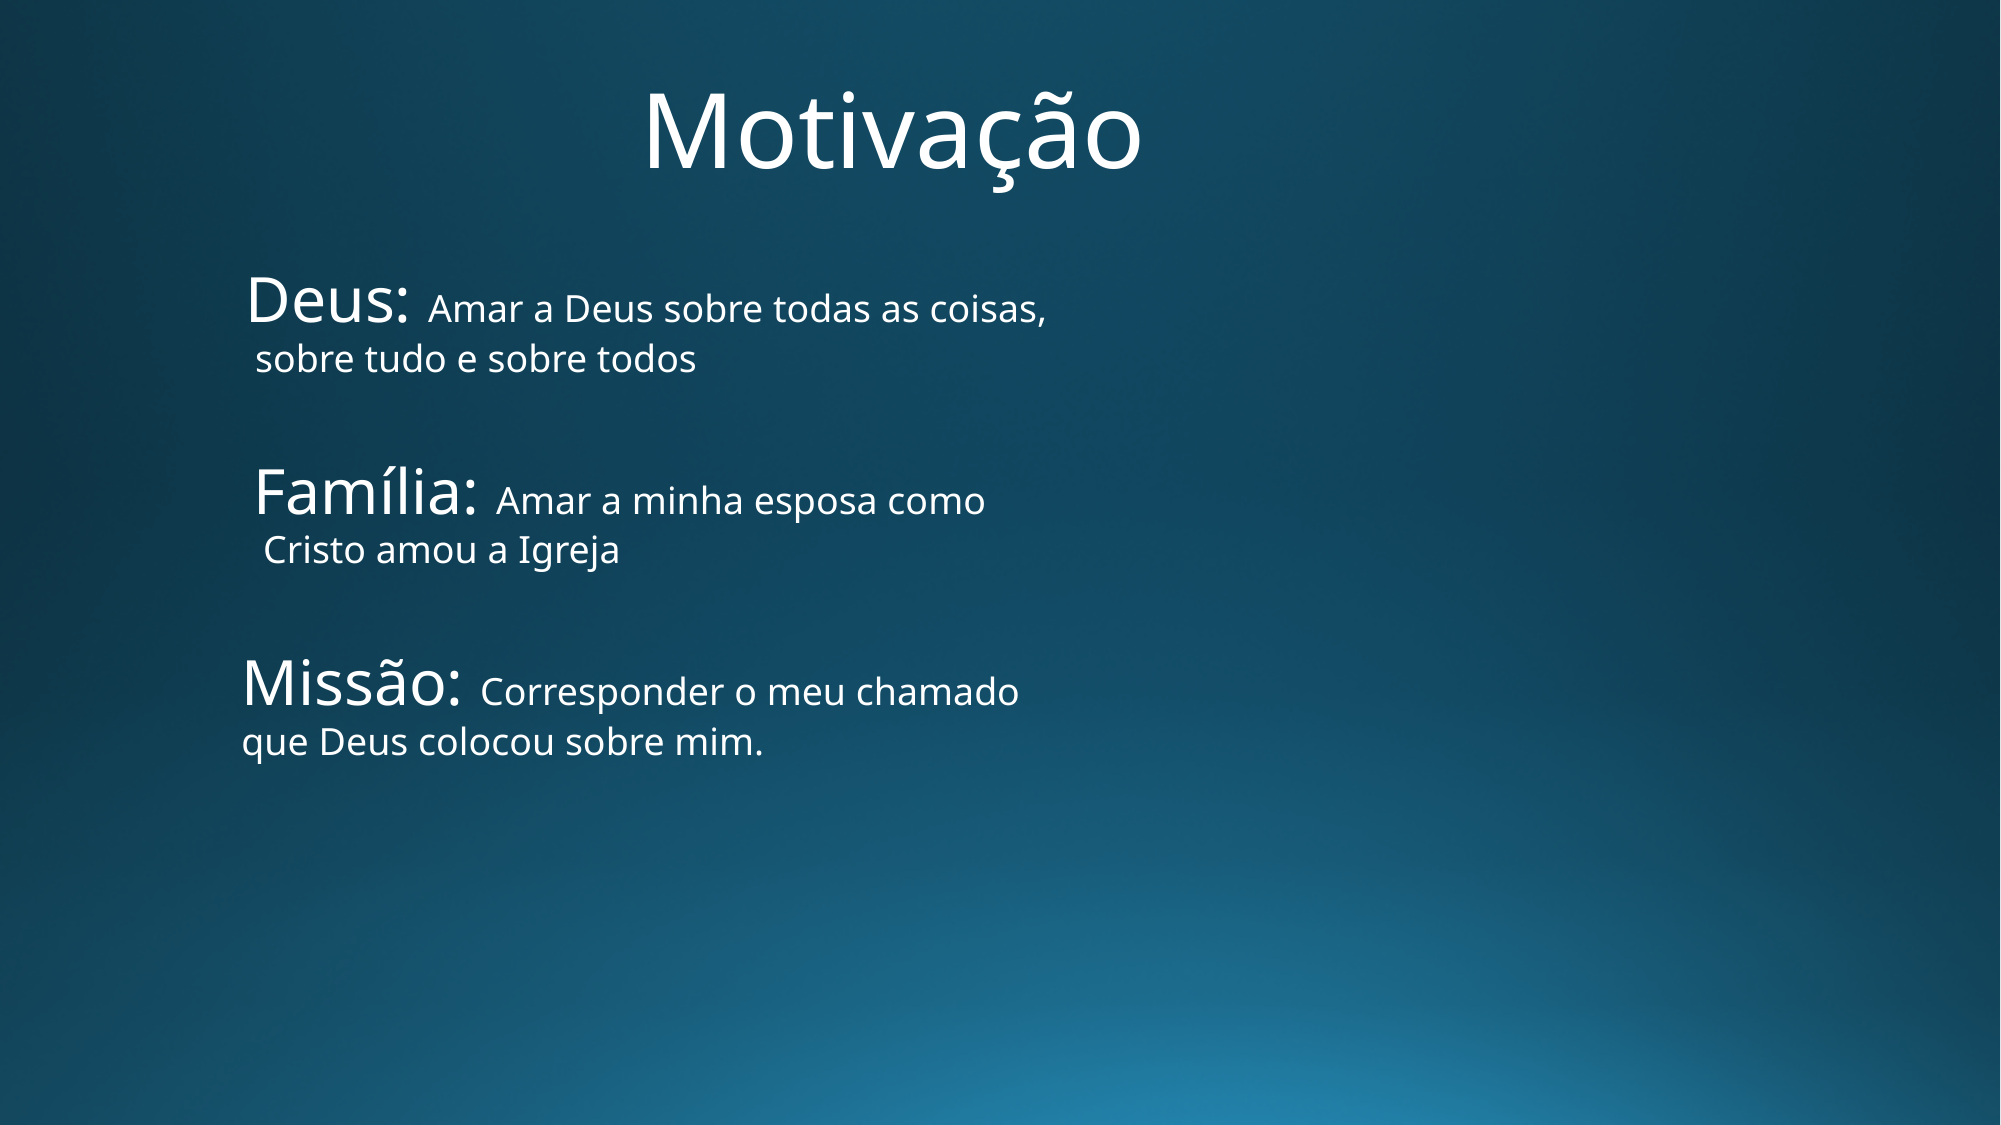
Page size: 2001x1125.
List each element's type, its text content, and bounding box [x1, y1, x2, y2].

text_box Família: Amar a minha esposa como Cristo amou a Igreja [238, 444, 1002, 579]
text_box Missão: Corresponder o meu chamado que Deus colocou sobre mim. [226, 635, 1046, 771]
picture [0, 0, 2001, 1125]
text_box Deus: Amar a Deus sobre todas as coisas, sobre tudo e sobre todos [230, 253, 1063, 388]
text_box Motivação [626, 56, 1162, 197]
